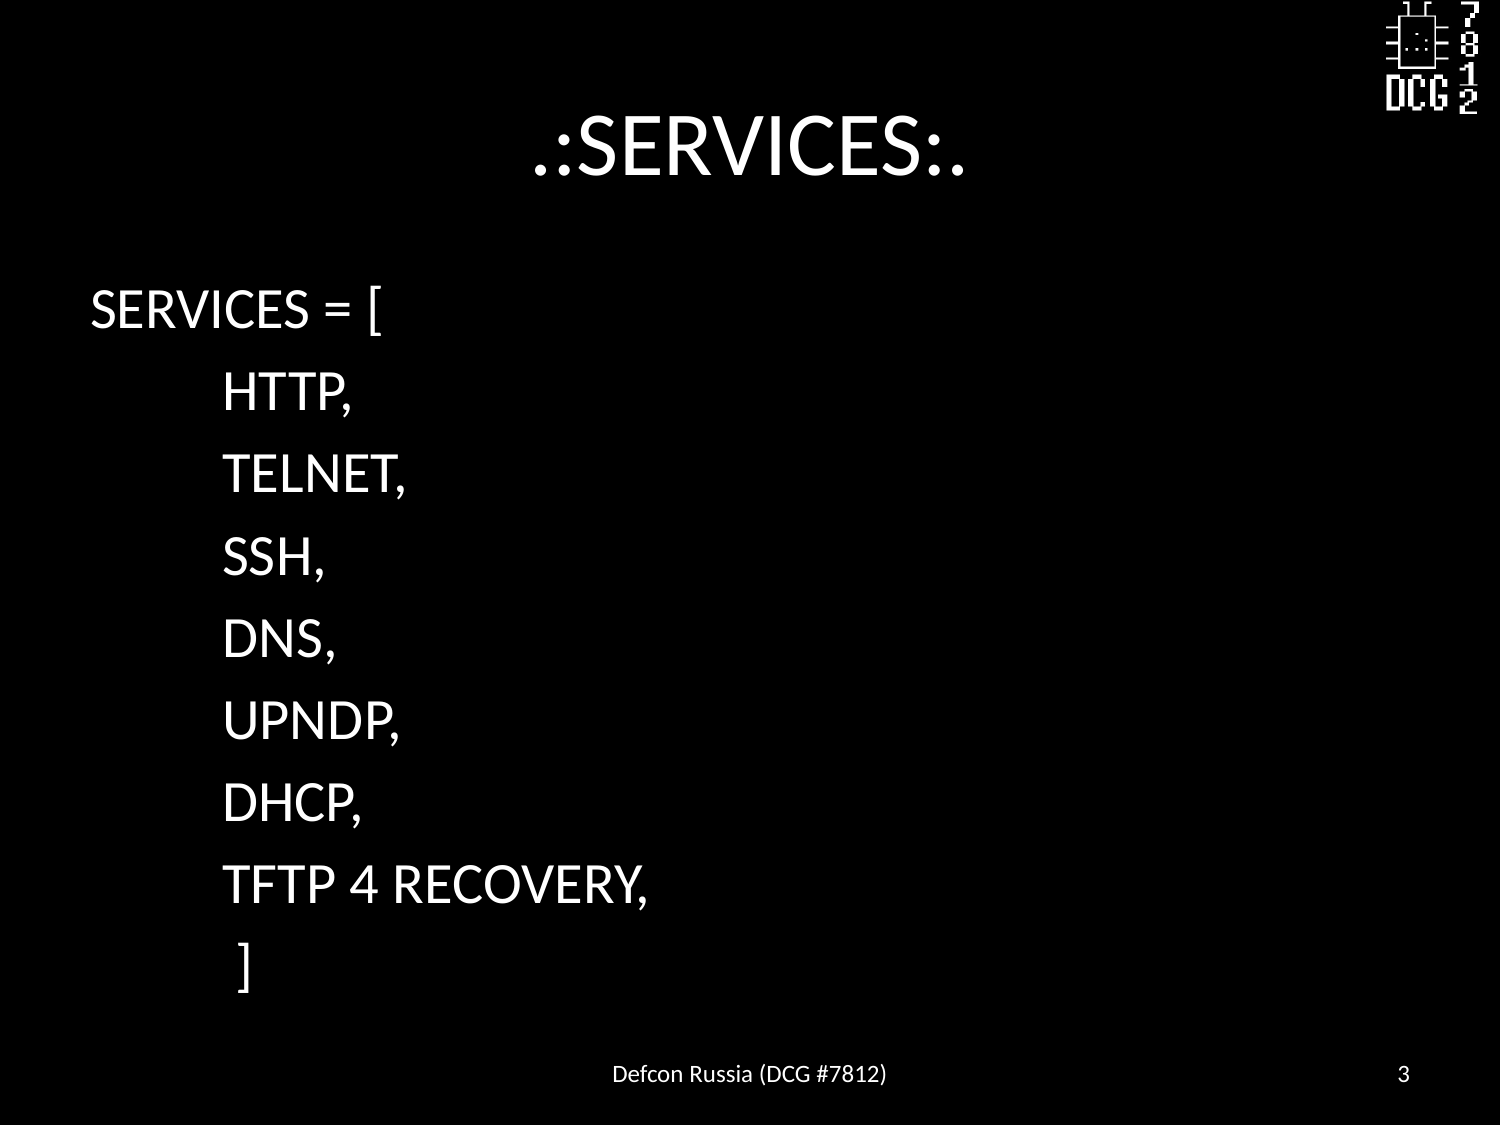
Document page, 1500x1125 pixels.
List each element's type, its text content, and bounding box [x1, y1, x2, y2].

footer Defcon Russia (DCG #7812) [512, 1042, 988, 1103]
slide_number 3 [1074, 1042, 1425, 1103]
title .:SERVICES:. [75, 45, 1425, 233]
list SERVICES = [ HTTP, TELNET, SSH, DNS, UPNDP, DHCP, TFTP 4 RECOVERY, ] [75, 262, 1425, 1005]
picture [1378, 0, 1500, 119]
